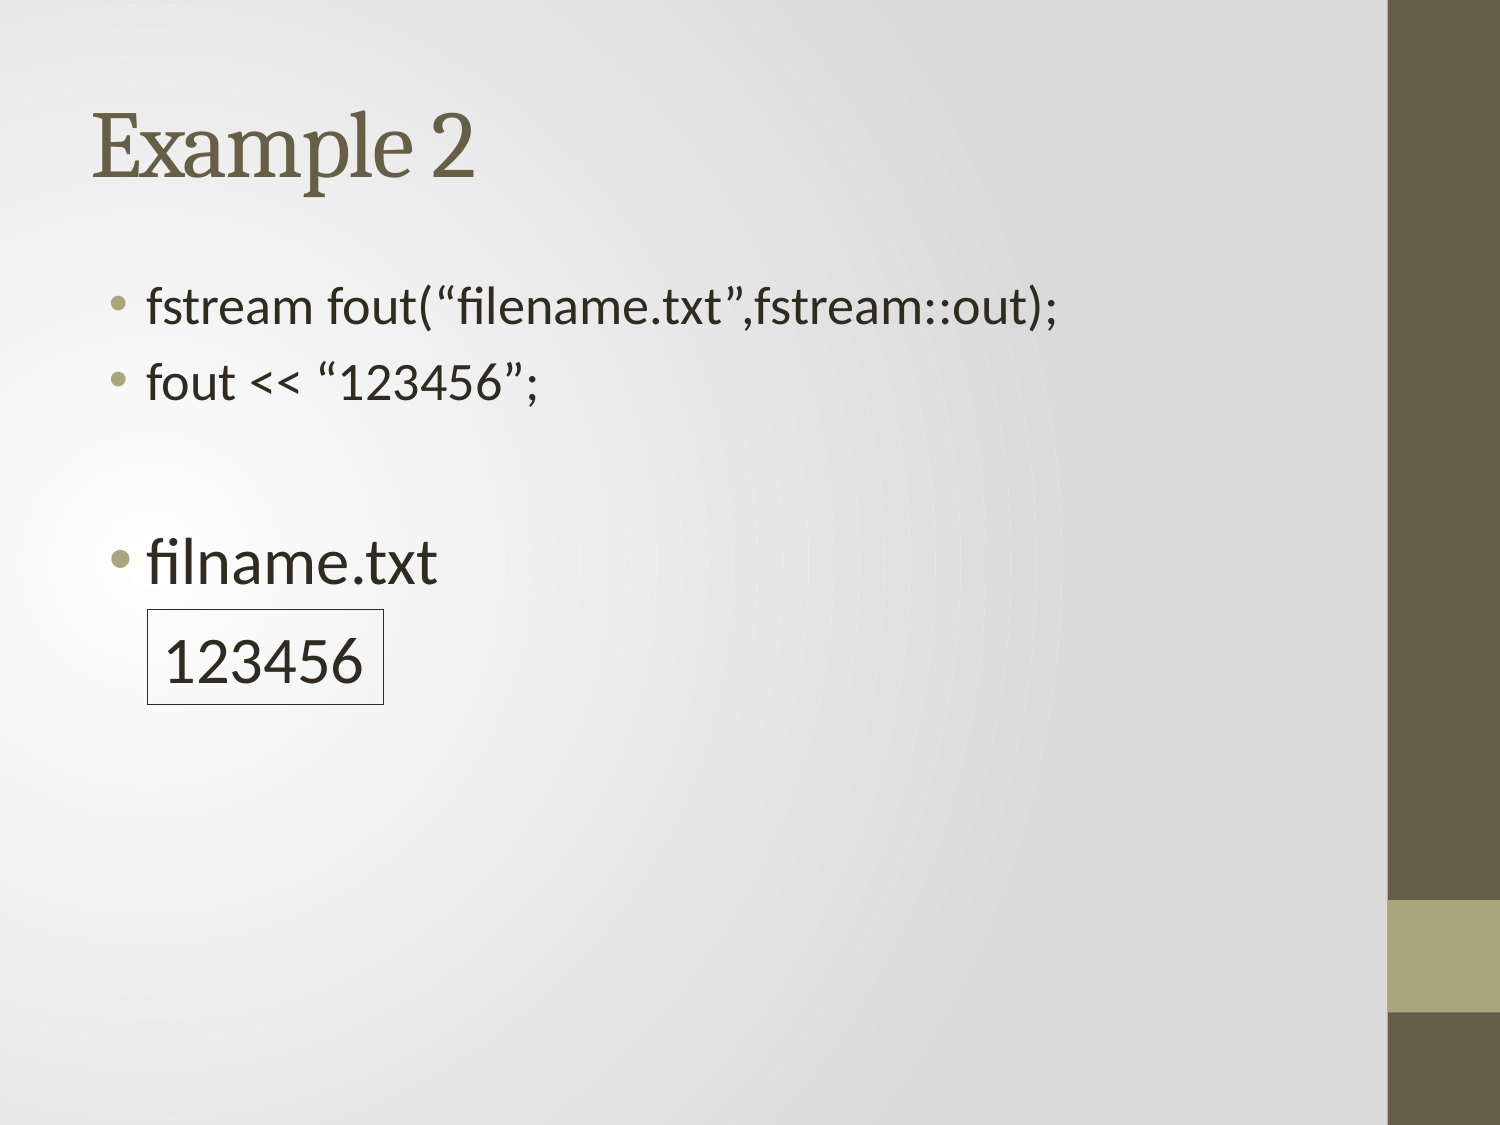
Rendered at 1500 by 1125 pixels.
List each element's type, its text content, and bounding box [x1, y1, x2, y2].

list fstream fout(“filename.txt”,fstream::out); fout << “123456”; filname.txt [75, 262, 1325, 1050]
title Example 2 [75, 45, 1325, 233]
text_box 123456 [147, 609, 384, 705]
